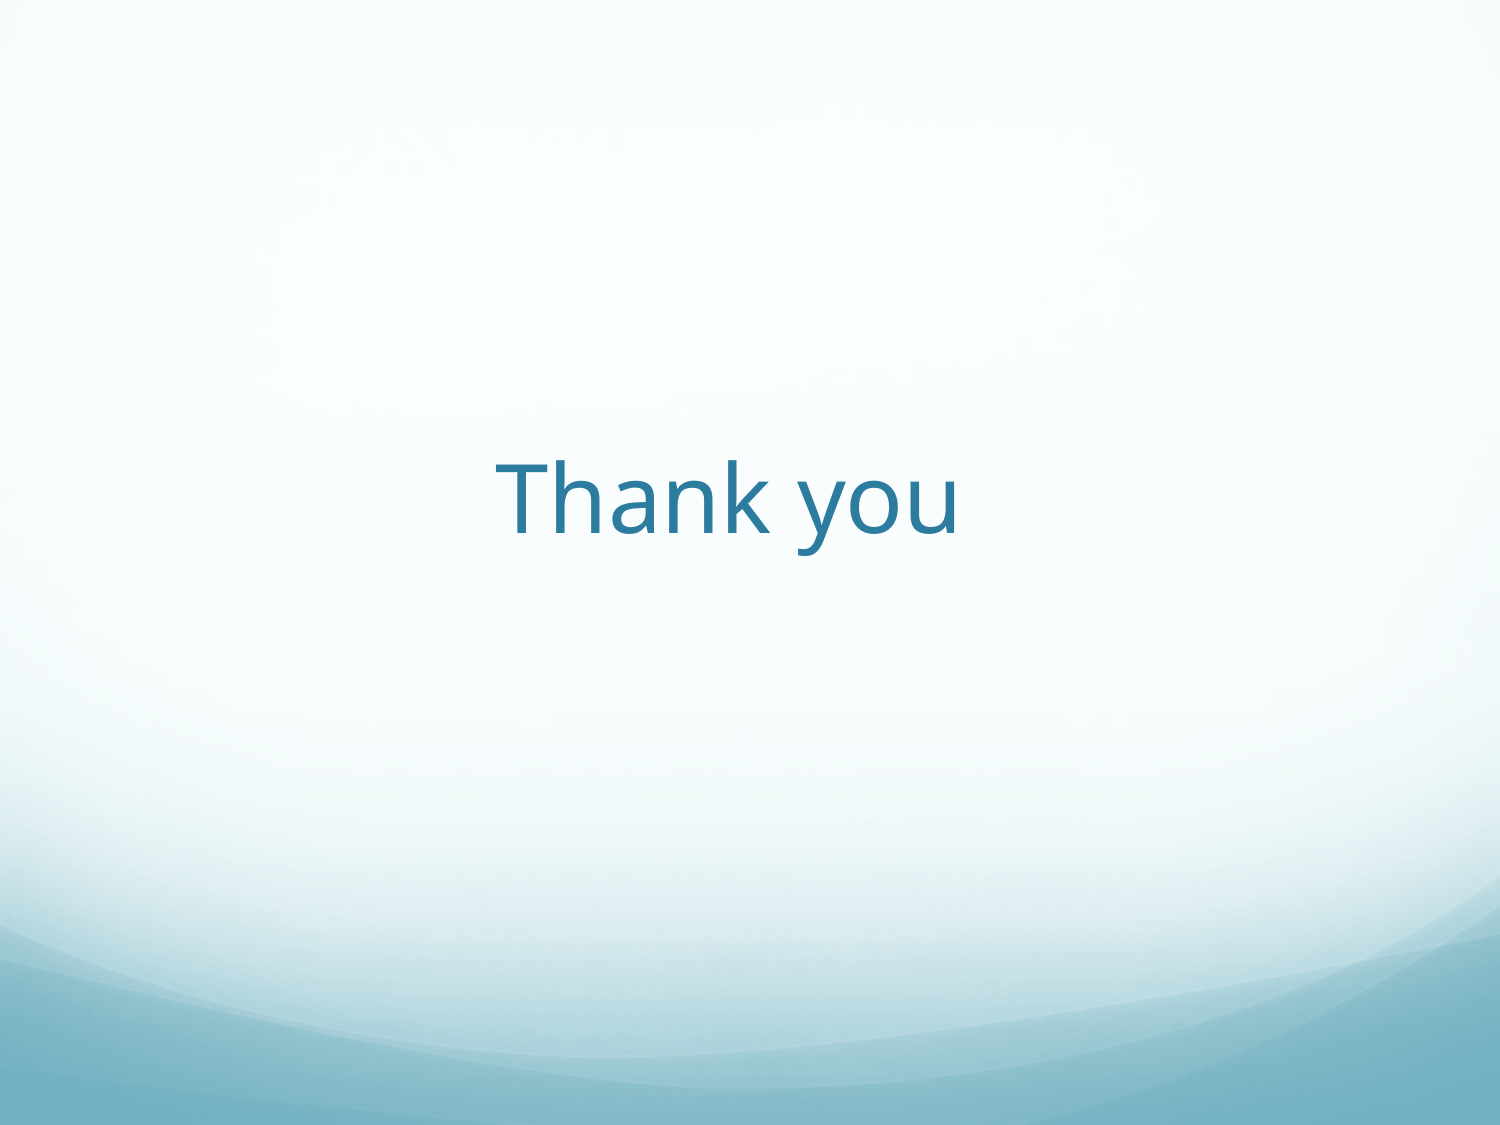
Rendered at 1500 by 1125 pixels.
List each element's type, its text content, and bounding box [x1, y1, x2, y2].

title Thank you [69, 340, 1390, 560]
